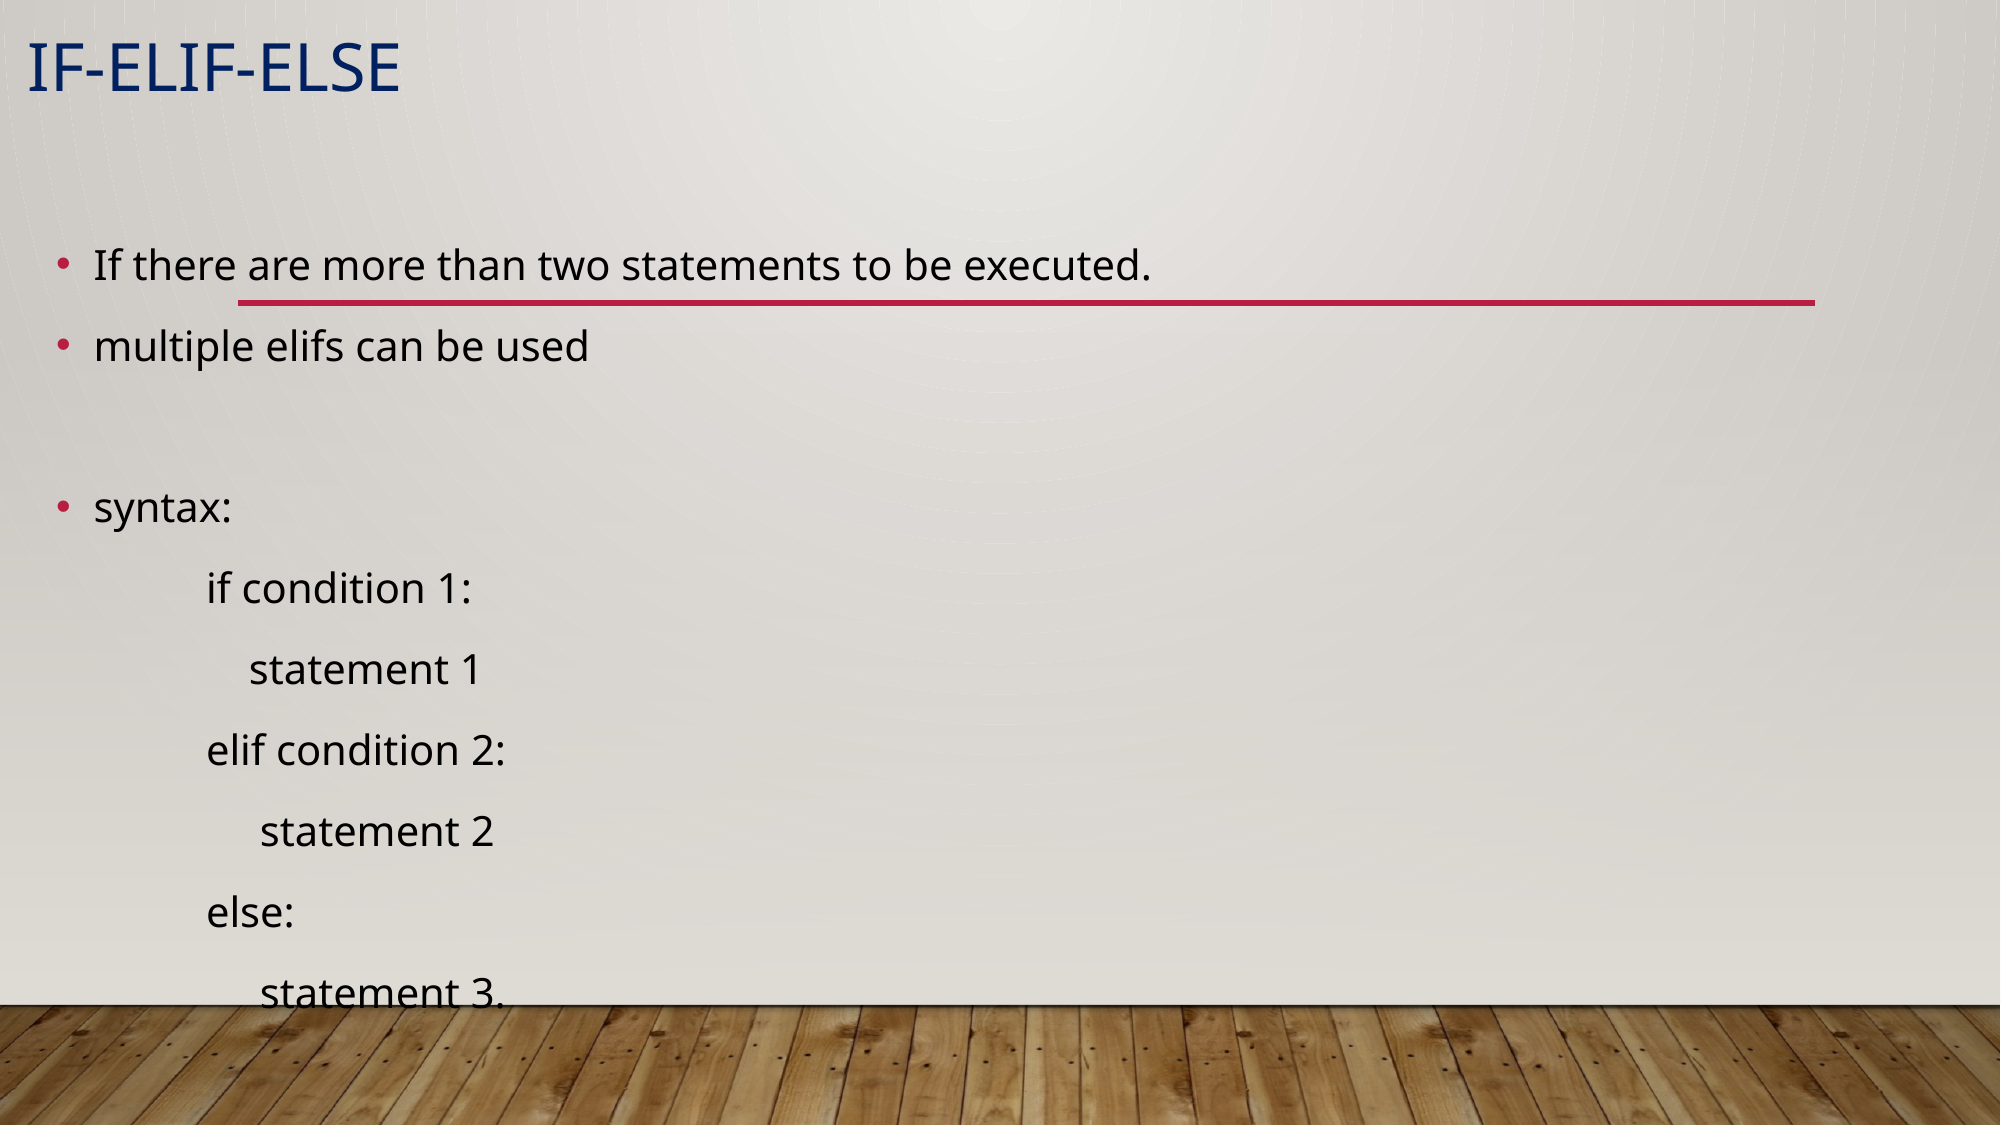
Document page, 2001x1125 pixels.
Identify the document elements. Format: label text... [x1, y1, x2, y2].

title if-elif-else [12, 25, 1738, 244]
list If there are more than two statements to be executed. multiple elifs can be used syntax: if condition 1: statement 1 elif condition 2: statement 2 else: statement 3. [41, 220, 1959, 1051]
picture [0, 1005, 2000, 1125]
